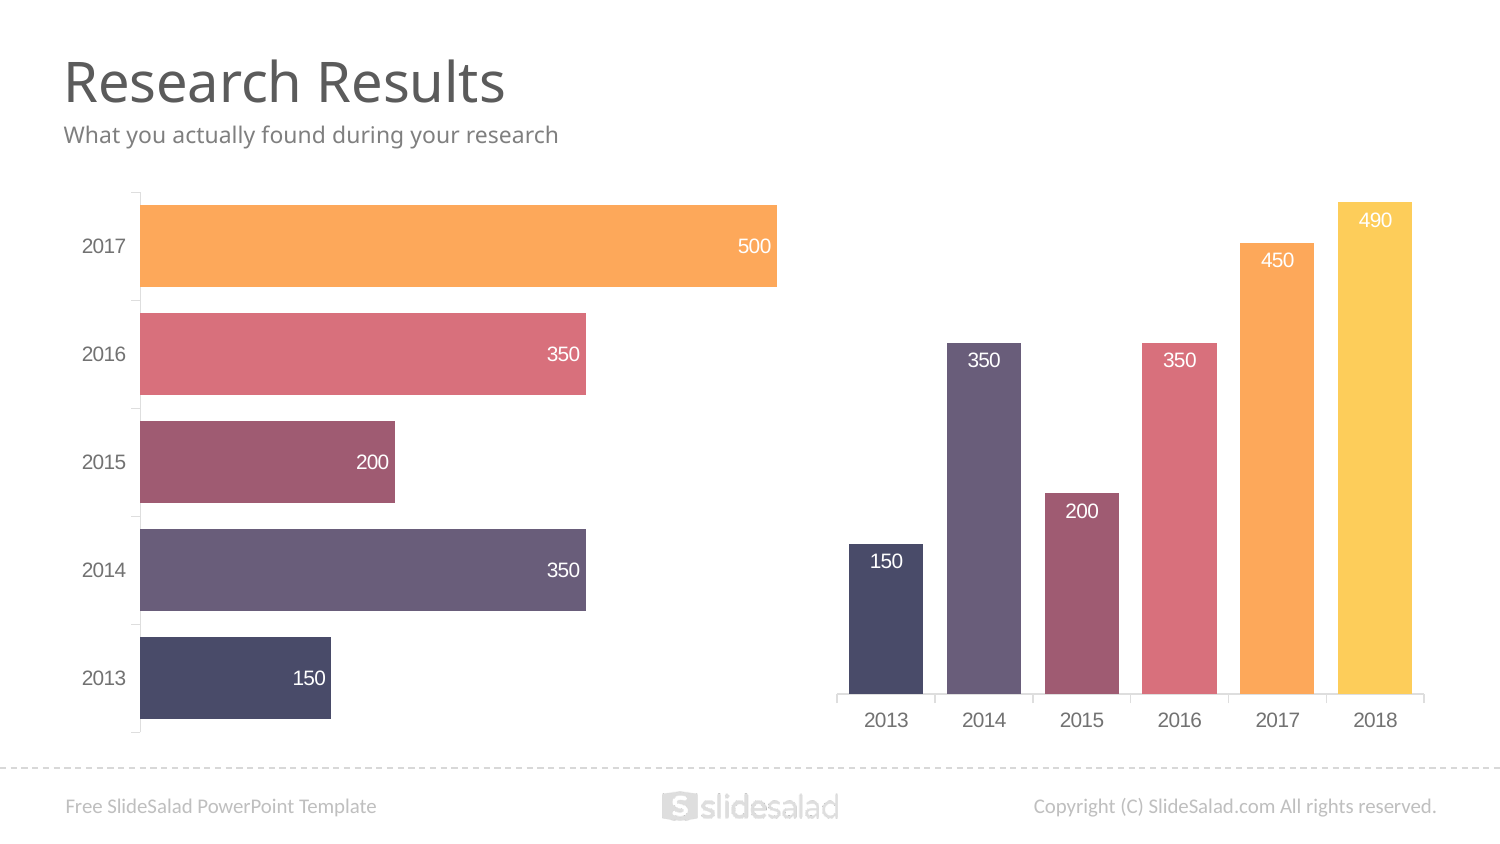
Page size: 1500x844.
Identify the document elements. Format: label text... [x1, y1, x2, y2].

picture [662, 791, 838, 823]
chart [824, 180, 1437, 744]
title Research Results [63, 46, 1437, 114]
list What you actually found during your research [63, 119, 1437, 149]
chart [66, 180, 792, 744]
